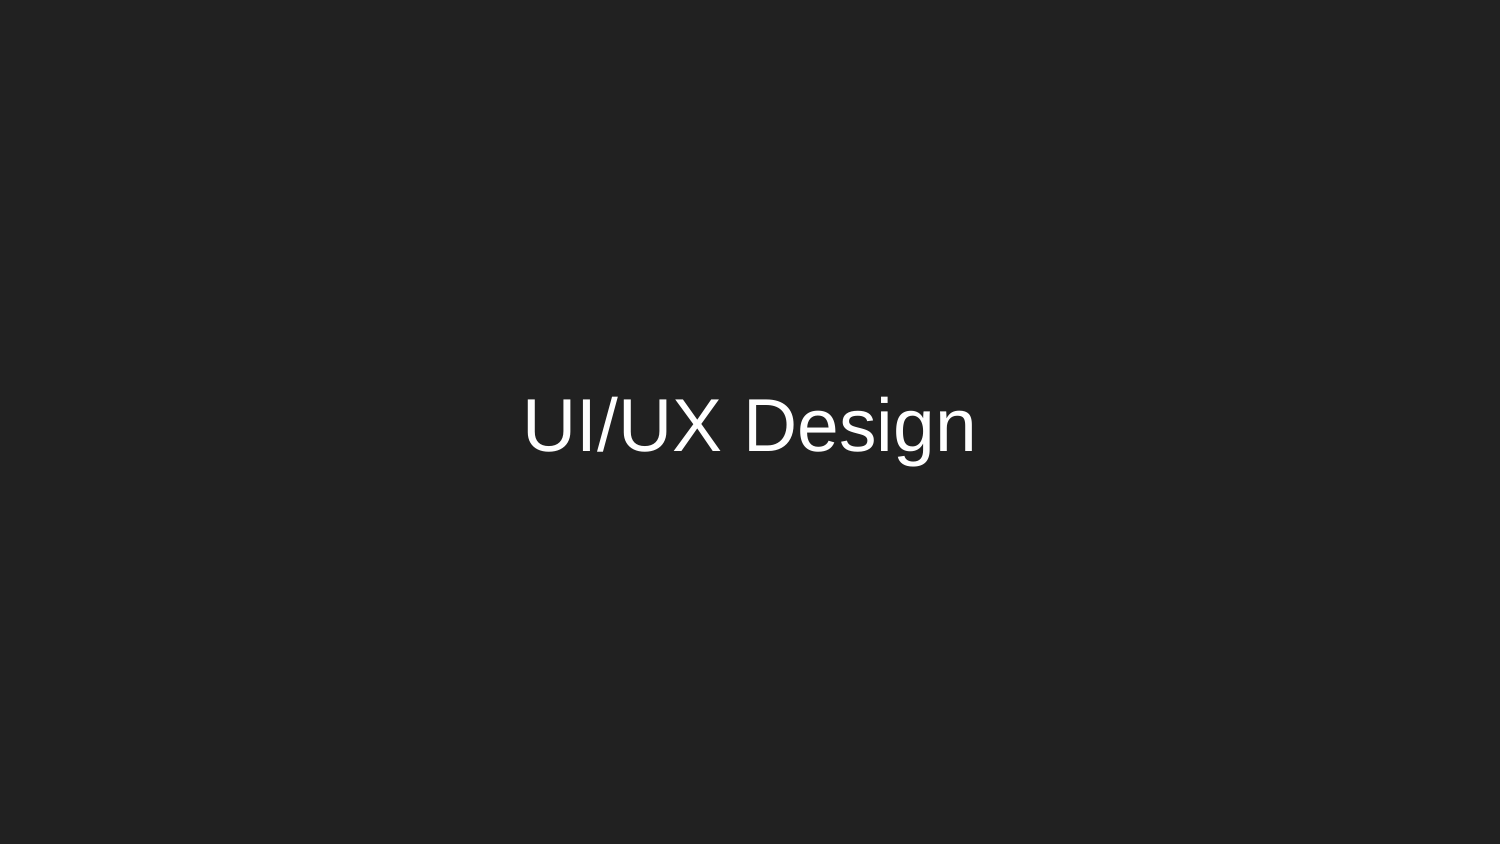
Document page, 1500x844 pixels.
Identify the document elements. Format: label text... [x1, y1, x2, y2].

title UI/UX Design [51, 352, 1449, 491]
